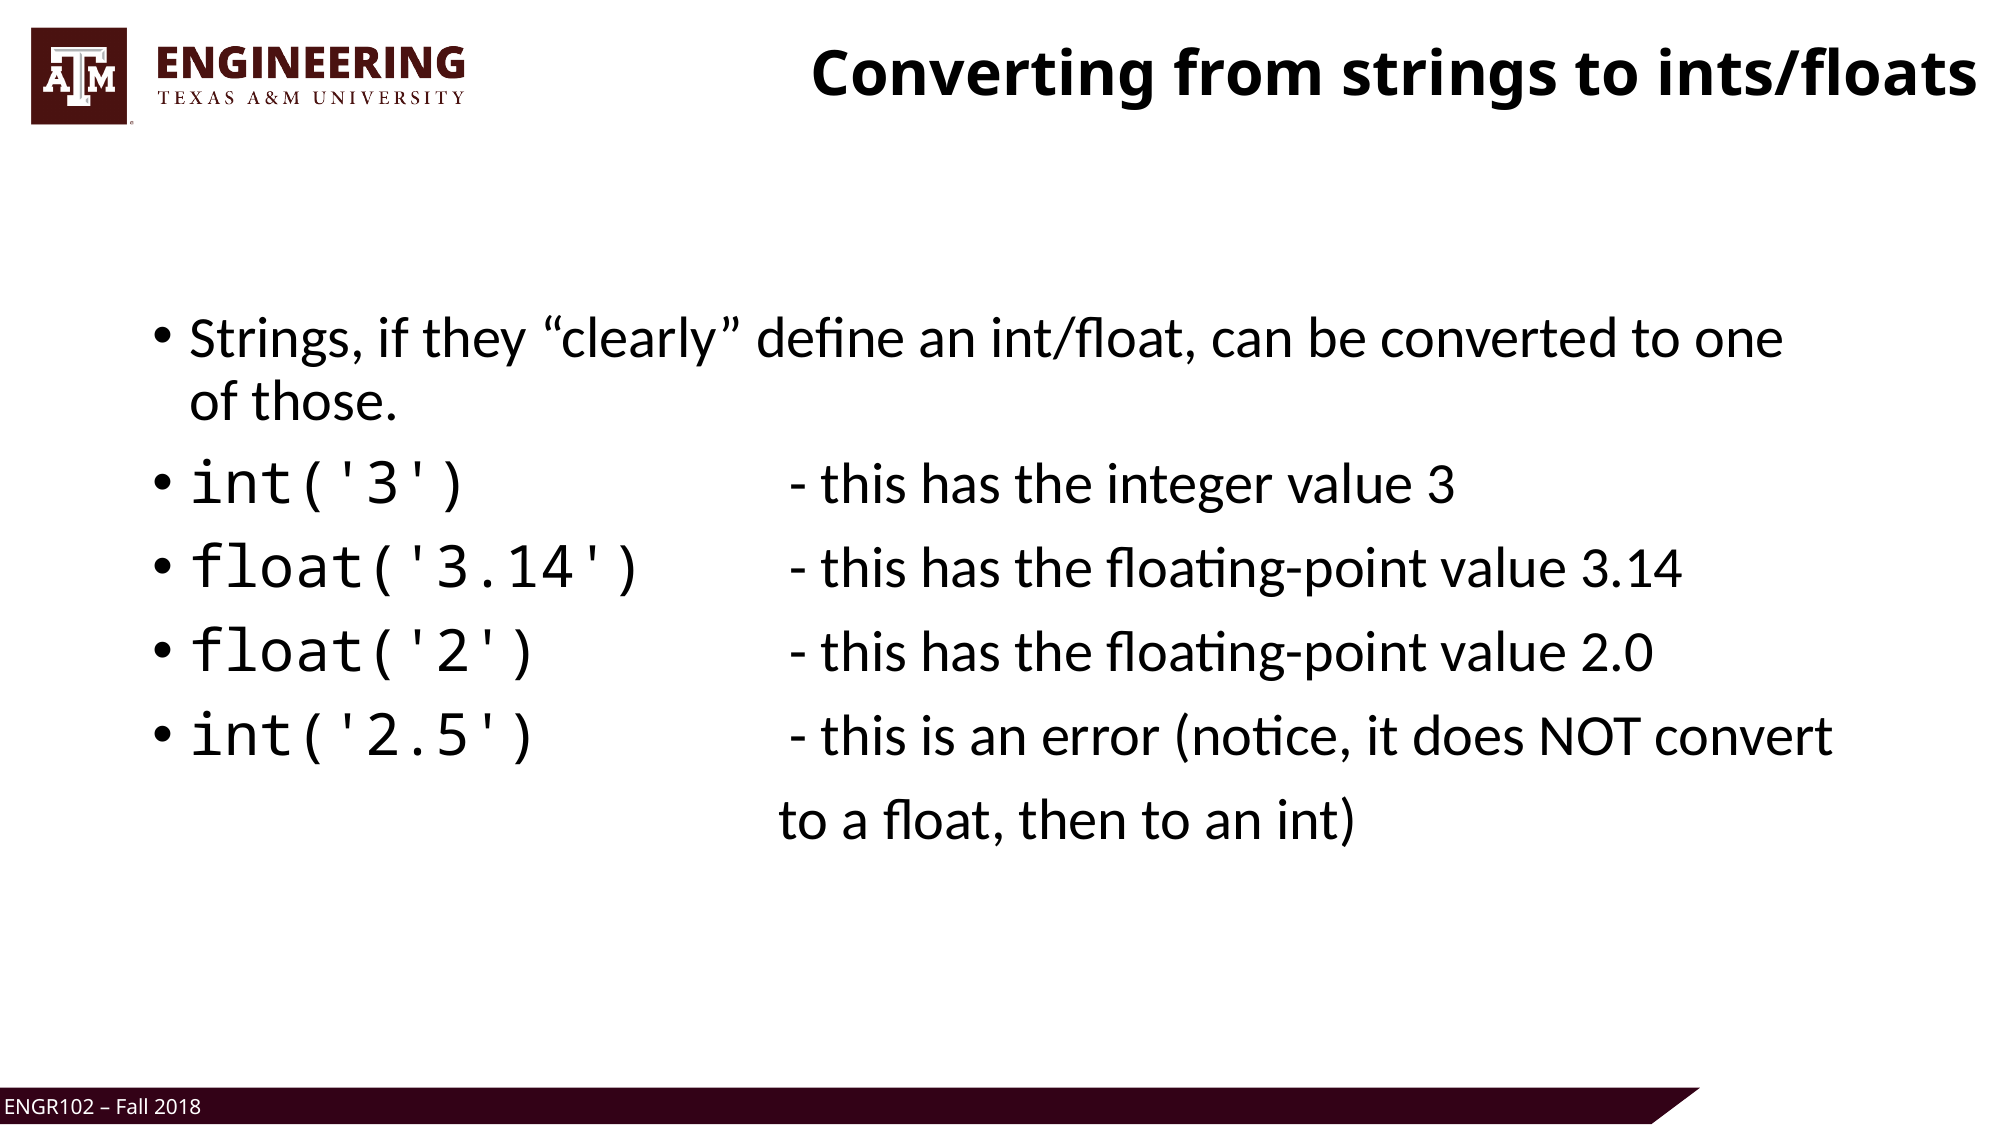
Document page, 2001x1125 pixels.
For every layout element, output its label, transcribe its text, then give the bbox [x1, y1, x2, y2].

list Strings, if they “clearly” define an int/float, can be converted to one of those. int('3') - this has the integer value 3 float('3.14') - this has the floating-point value 3.14 float('2') - this has the floating-point value 2.0 int('2.5') - this is an error (notice, it does NOT convert to a float, then to an int) [137, 299, 1863, 1014]
picture [24, 21, 474, 130]
title Converting from strings to ints/floats [788, 0, 1995, 151]
